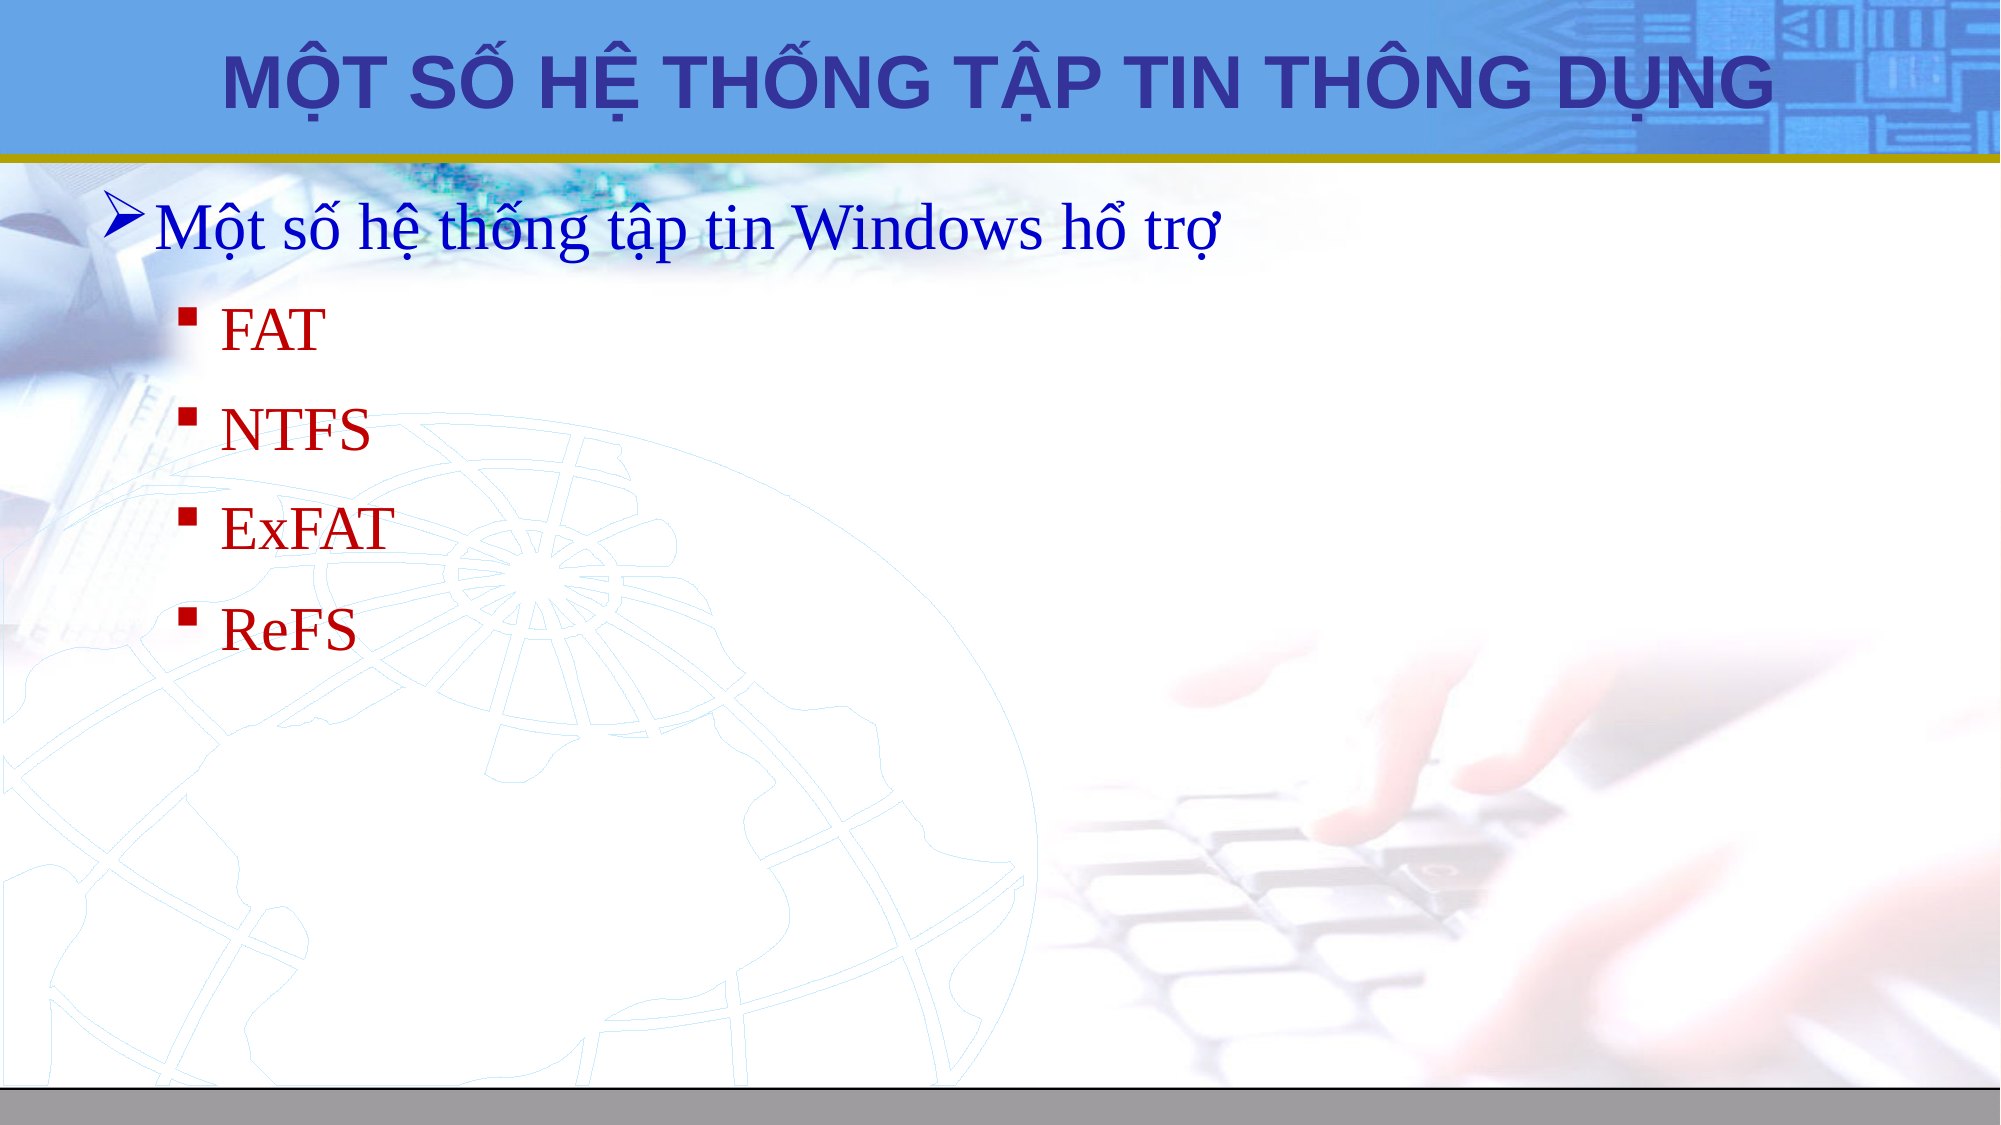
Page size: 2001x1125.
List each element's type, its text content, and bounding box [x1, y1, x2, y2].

picture [0, 0, 2001, 1125]
title MỘT SỐ HỆ THỐNG TẬP TIN THÔNG DỤNG [0, 9, 2000, 148]
list Một số hệ thống tập tin Windows hổ trợ FAT NTFS ExFAT ReFS [83, 174, 1967, 1075]
